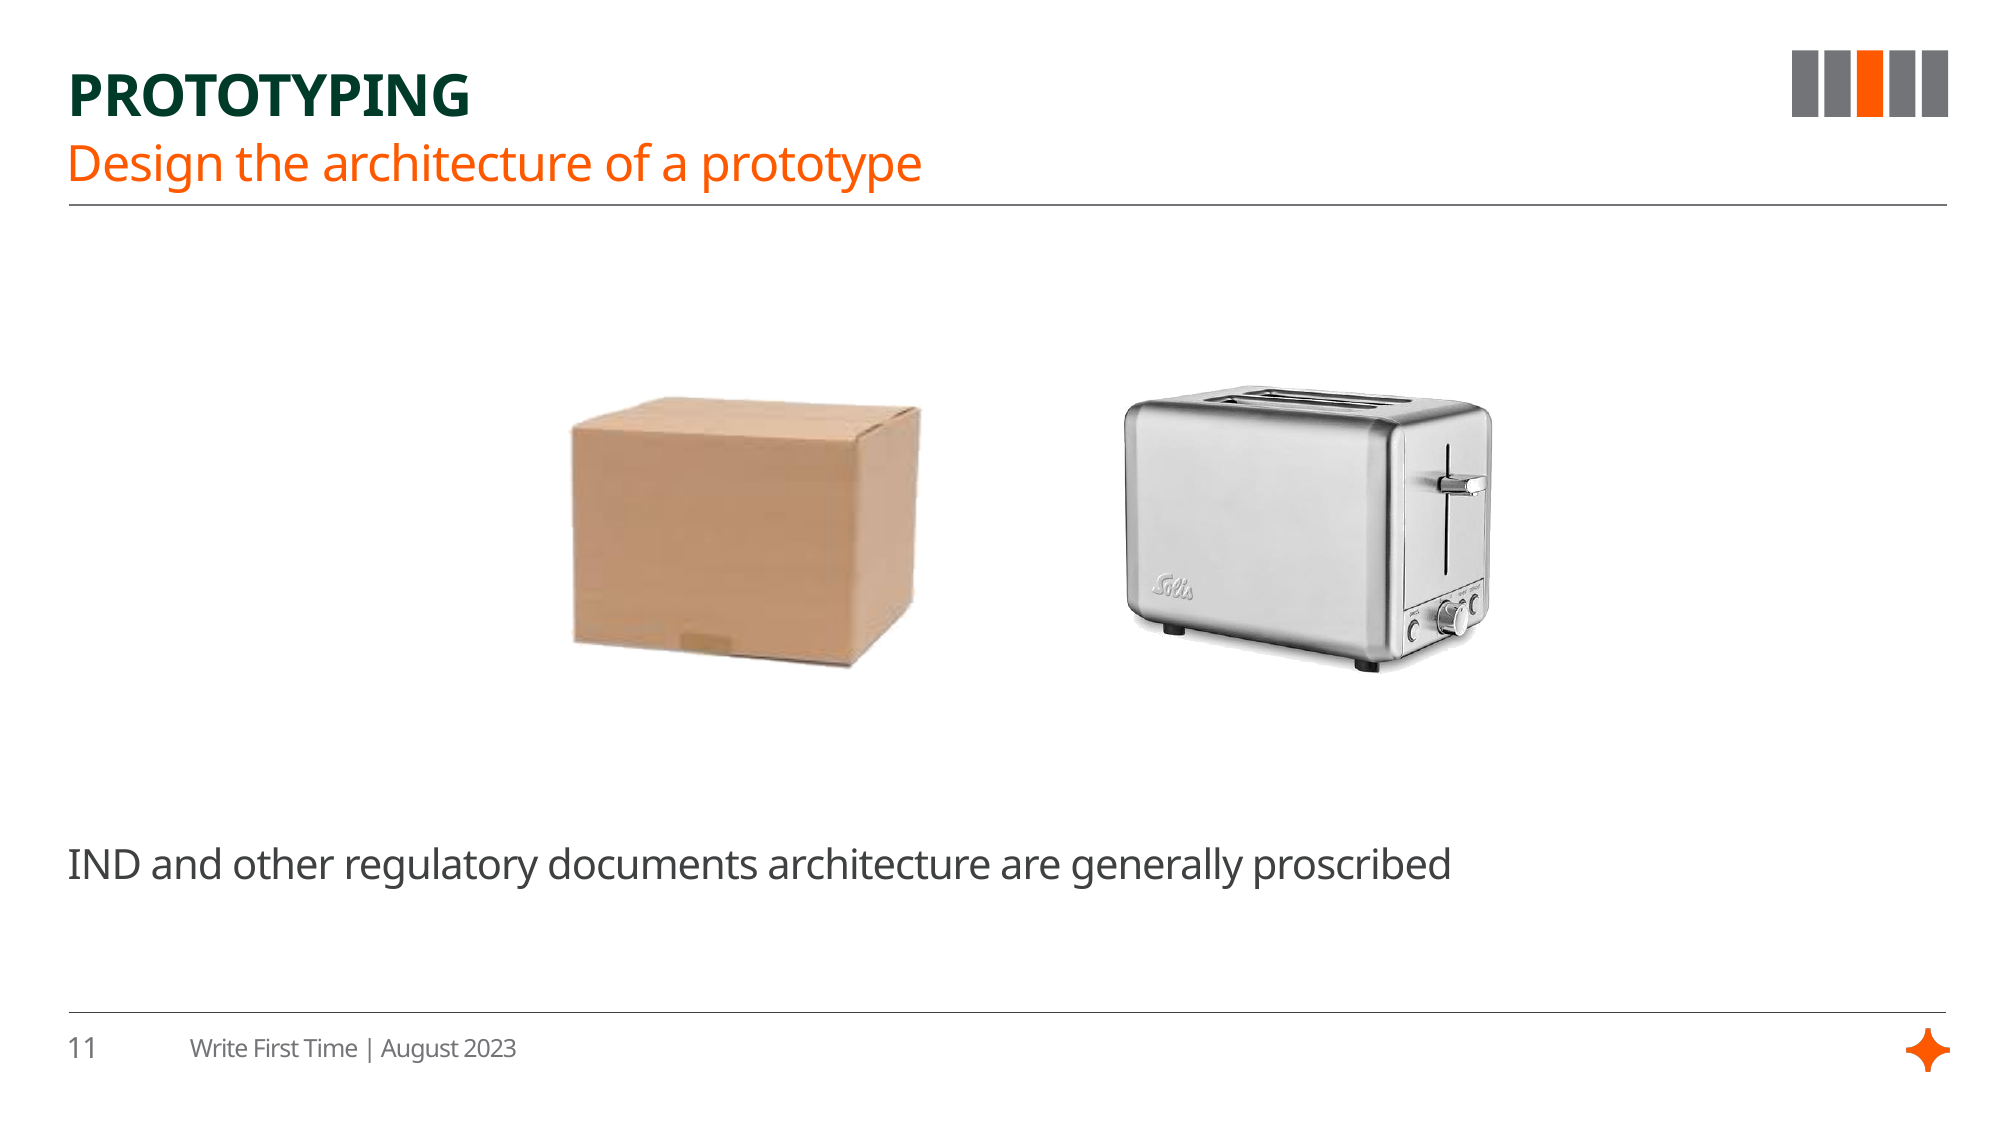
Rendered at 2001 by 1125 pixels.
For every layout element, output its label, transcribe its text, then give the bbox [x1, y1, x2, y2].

picture [462, 314, 1031, 744]
footer Write First Time | August 2023 [174, 1012, 1947, 1088]
text_box [1921, 50, 1949, 118]
text_box [1792, 50, 1819, 118]
text_box [1856, 50, 1884, 118]
text_box IND and other regulatory documents architecture are generally proscribed [52, 830, 1919, 919]
picture [1093, 367, 1512, 690]
text_box [1824, 50, 1851, 118]
slide_number 11 [51, 1012, 127, 1088]
title PROTOTYPING [52, 50, 1947, 139]
text_box [1889, 50, 1916, 118]
list Design the architecture of a prototype [51, 124, 1946, 971]
